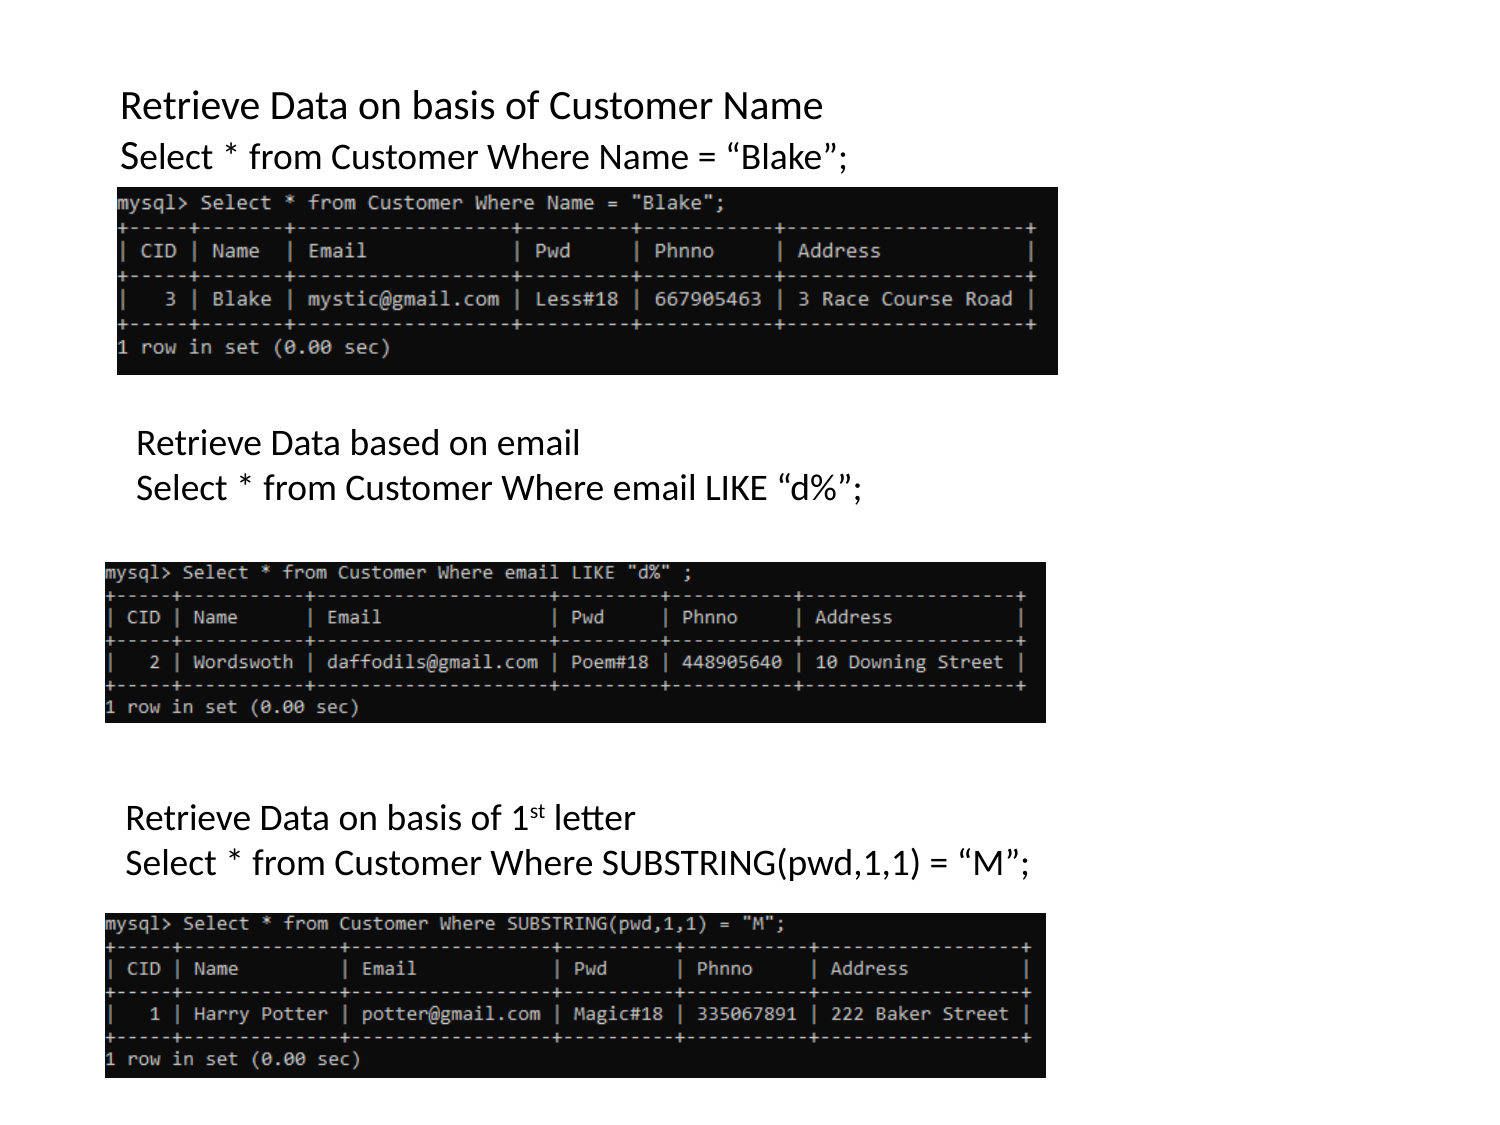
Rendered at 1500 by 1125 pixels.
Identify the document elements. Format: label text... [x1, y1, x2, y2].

picture [116, 187, 1058, 375]
text_box Retrieve Data based on email Select * from Customer Where email LIKE “d%”; [121, 410, 879, 560]
picture [105, 913, 1046, 1078]
text_box Retrieve Data on basis of 1st letter Select * from Customer Where SUBSTRING(pwd,1,1) = “M”; [110, 785, 1047, 890]
text_box Retrieve Data on basis of Customer Name Select * from Customer Where Name = “Blake”; [105, 70, 1125, 231]
picture [105, 562, 1046, 723]
